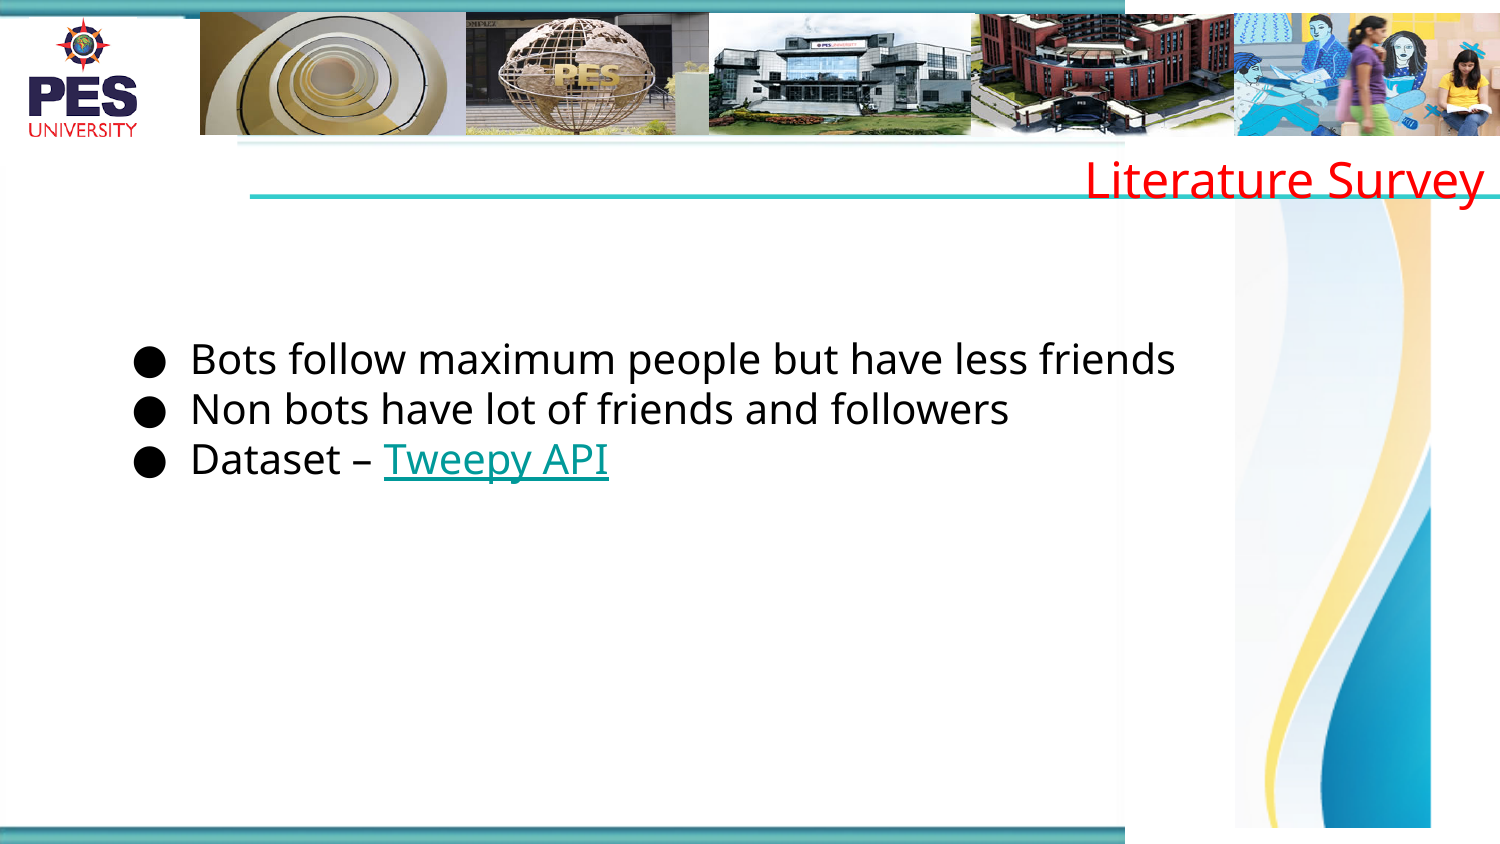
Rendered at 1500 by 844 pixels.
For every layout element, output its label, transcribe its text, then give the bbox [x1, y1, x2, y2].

picture [1235, 199, 1433, 828]
picture [0, 0, 1500, 140]
text_box Bots follow maximum people but have less friends Non bots have lot of friends and followers Dataset – Tweepy API [100, 256, 1363, 704]
text_box Literature Survey [224, 140, 1500, 198]
picture [0, 167, 1125, 844]
